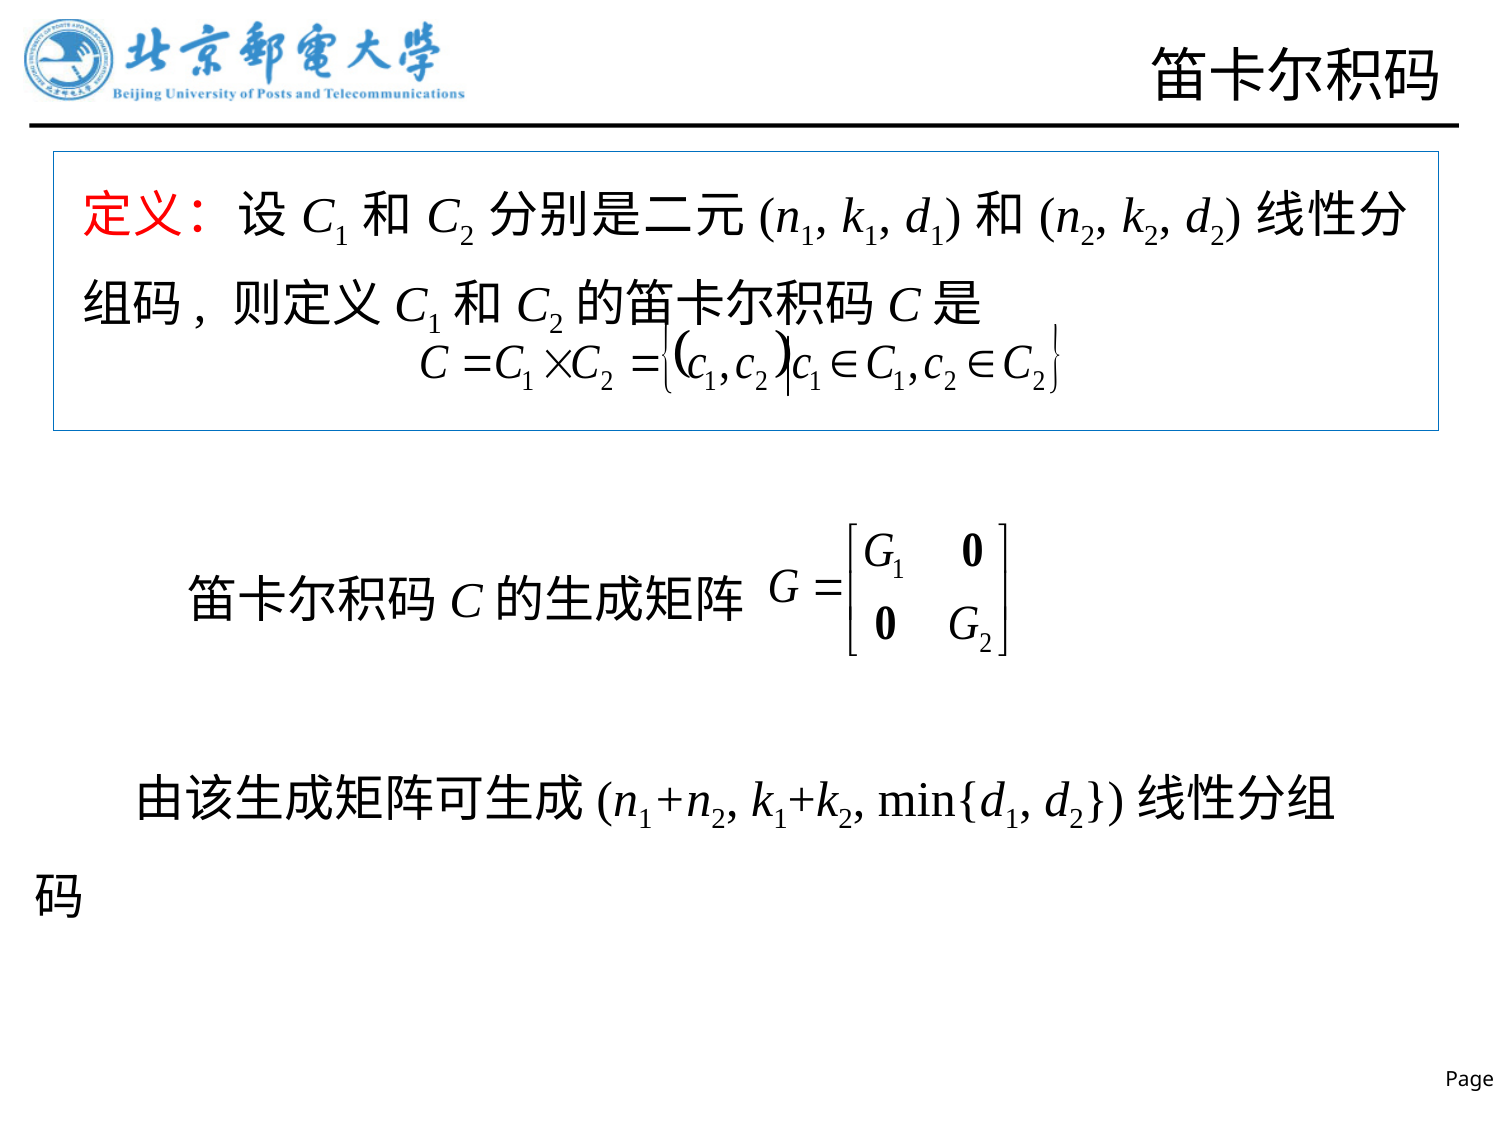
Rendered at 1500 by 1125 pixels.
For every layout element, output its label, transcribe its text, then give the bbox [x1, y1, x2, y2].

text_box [762, 512, 1024, 668]
picture [23, 19, 467, 102]
text_box 定义：设C1和C2分别是二元(n1, k1, d1)和(n2, k2, d2)线性分组码, 则定义C1和C2的笛卡尔积码C是 [67, 154, 1424, 347]
title 笛卡尔积码 [526, 16, 1457, 130]
text_box 笛卡尔积码C的生成矩阵 [172, 541, 762, 635]
text_box 由该生成矩阵可生成(n1+n2, k1+k2, min{d1, d2})线性分组码 [19, 724, 1390, 933]
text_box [413, 324, 1068, 407]
text_box [53, 151, 1439, 431]
